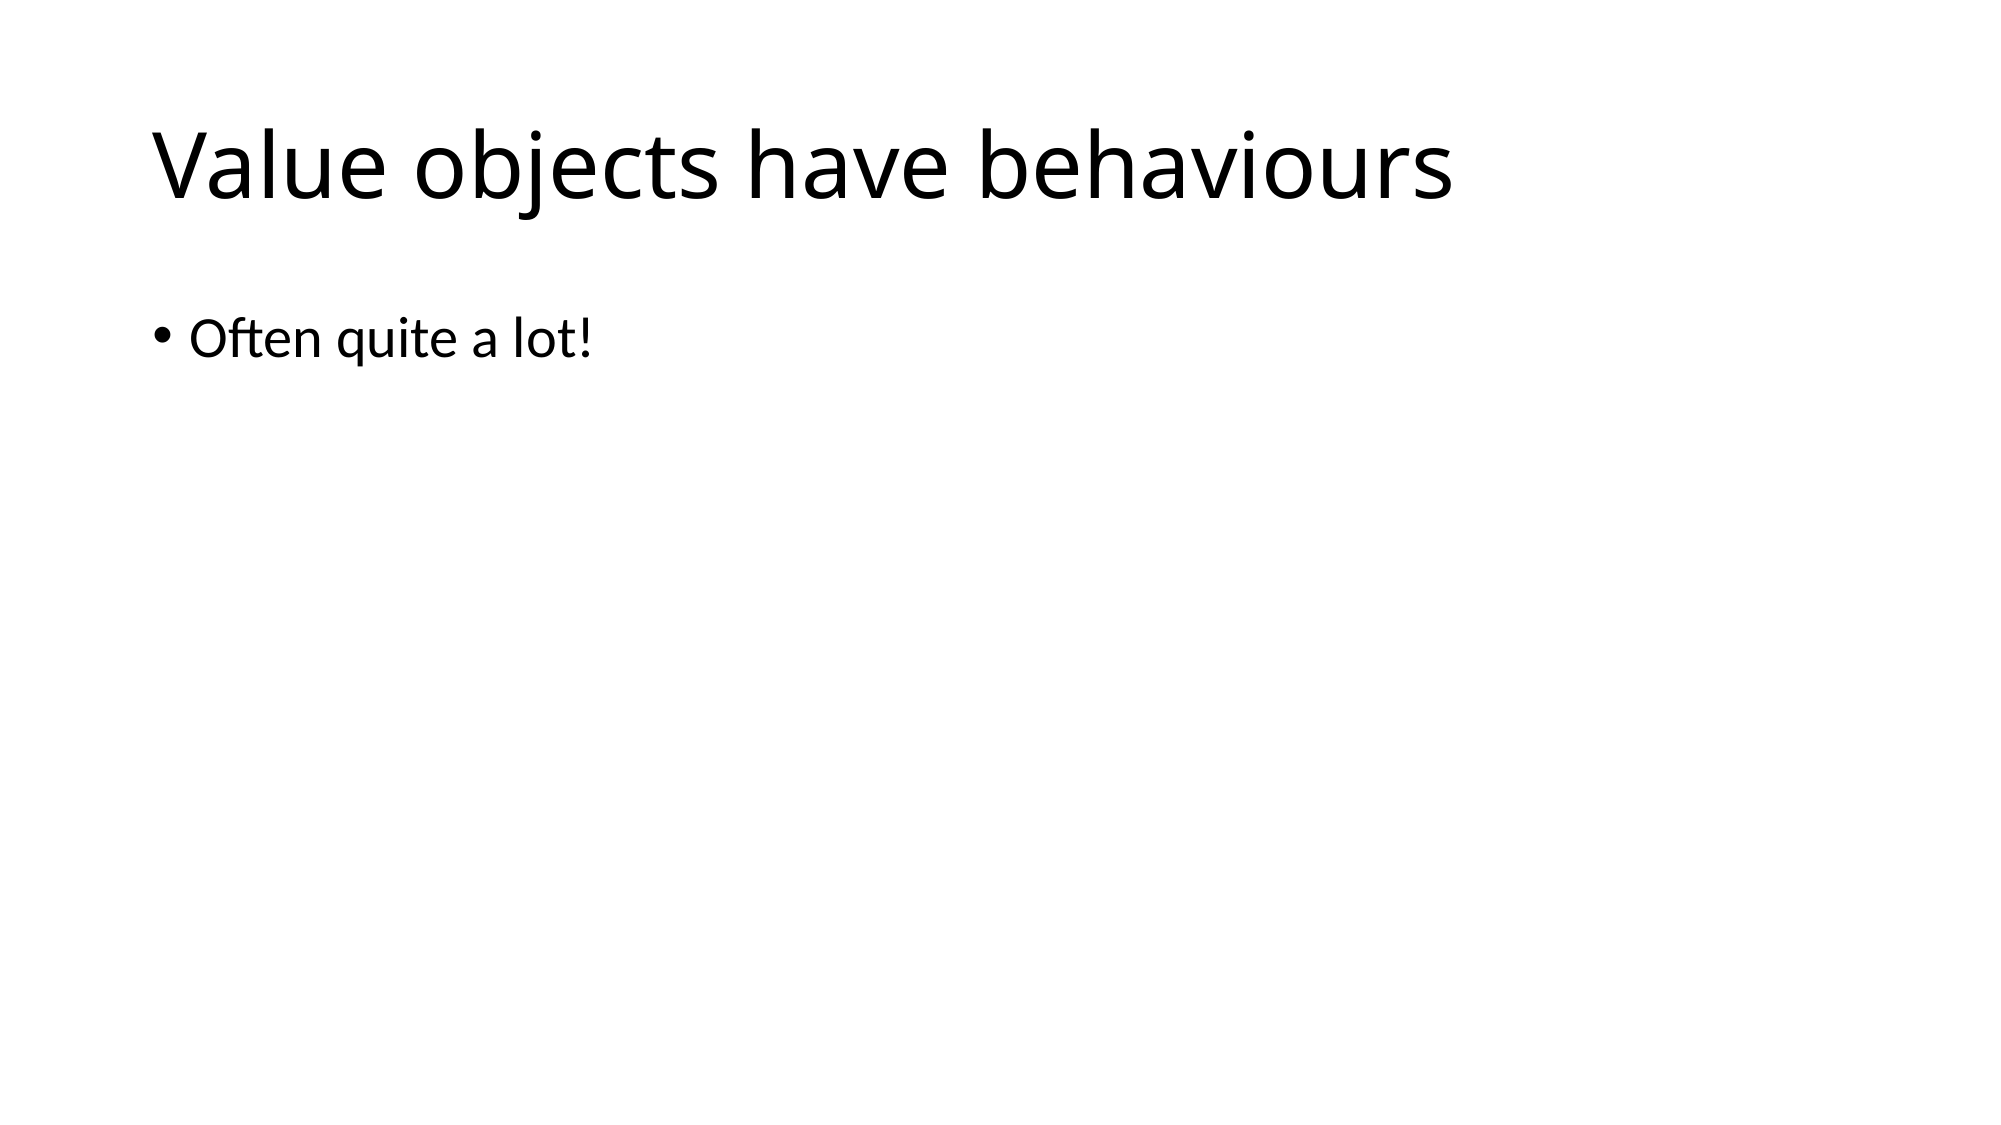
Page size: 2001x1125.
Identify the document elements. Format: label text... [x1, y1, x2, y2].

list Often quite a lot! [137, 299, 1863, 1014]
title Value objects have behaviours [137, 59, 1863, 278]
